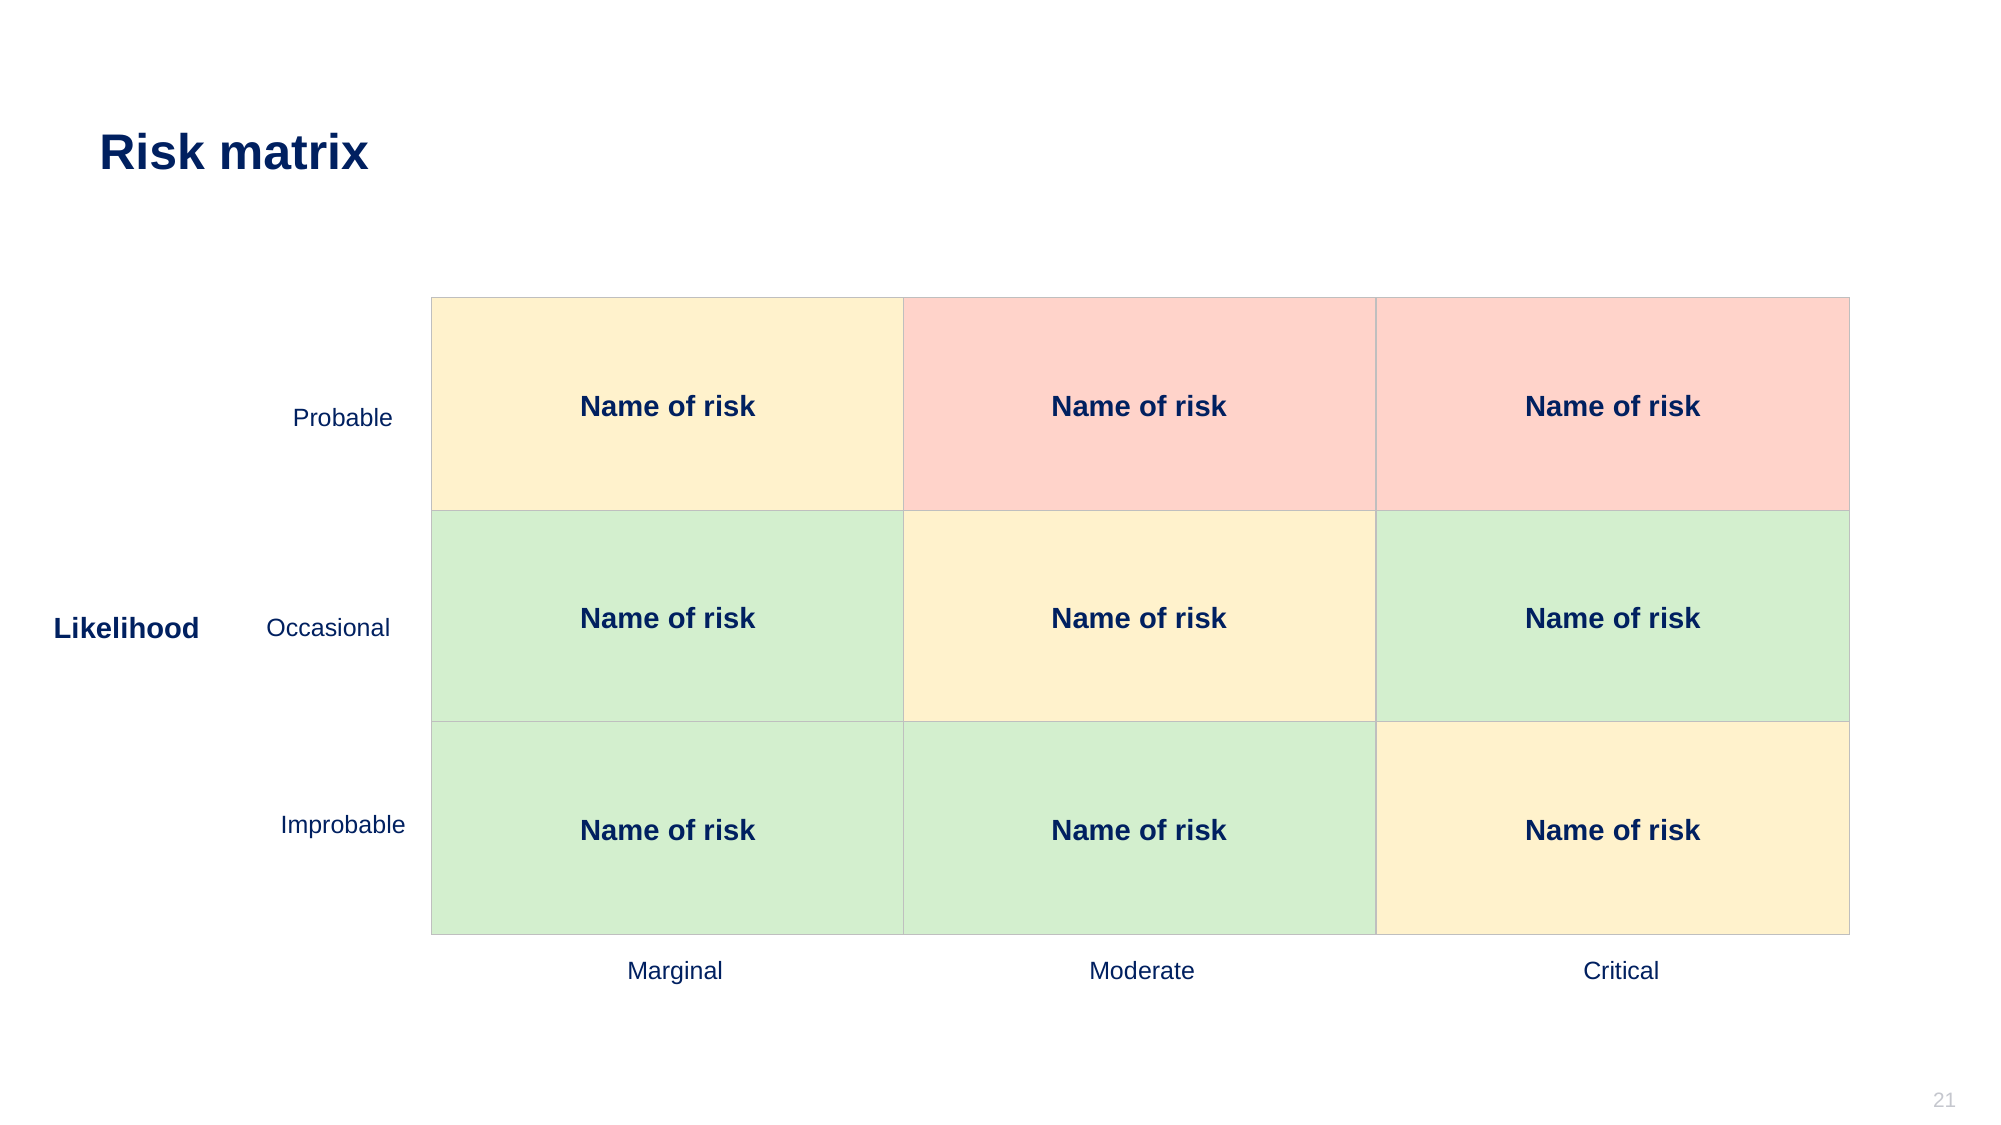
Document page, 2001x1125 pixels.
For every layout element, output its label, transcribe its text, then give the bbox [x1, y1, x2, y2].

text_box Improbable [265, 800, 422, 846]
slide_number 21 [1506, 1088, 1957, 1119]
text_box Moderate [1074, 947, 1211, 993]
text_box Name of risk [1376, 721, 1850, 935]
title Risk matrix [84, 59, 1901, 239]
text_box Name of risk [431, 297, 903, 510]
text_box Name of risk [1376, 297, 1850, 510]
text_box Name of risk [903, 510, 1376, 721]
text_box Name of risk [431, 510, 903, 721]
text_box Occasional [251, 604, 406, 650]
text_box Name of risk [903, 721, 1376, 935]
text_box Name of risk [431, 721, 903, 935]
text_box Marginal [612, 947, 739, 993]
text_box Critical [1568, 947, 1675, 993]
text_box Probable [277, 393, 409, 439]
text_box Likelihood [24, 594, 230, 659]
text_box Name of risk [1376, 510, 1850, 721]
text_box Name of risk [903, 297, 1376, 510]
